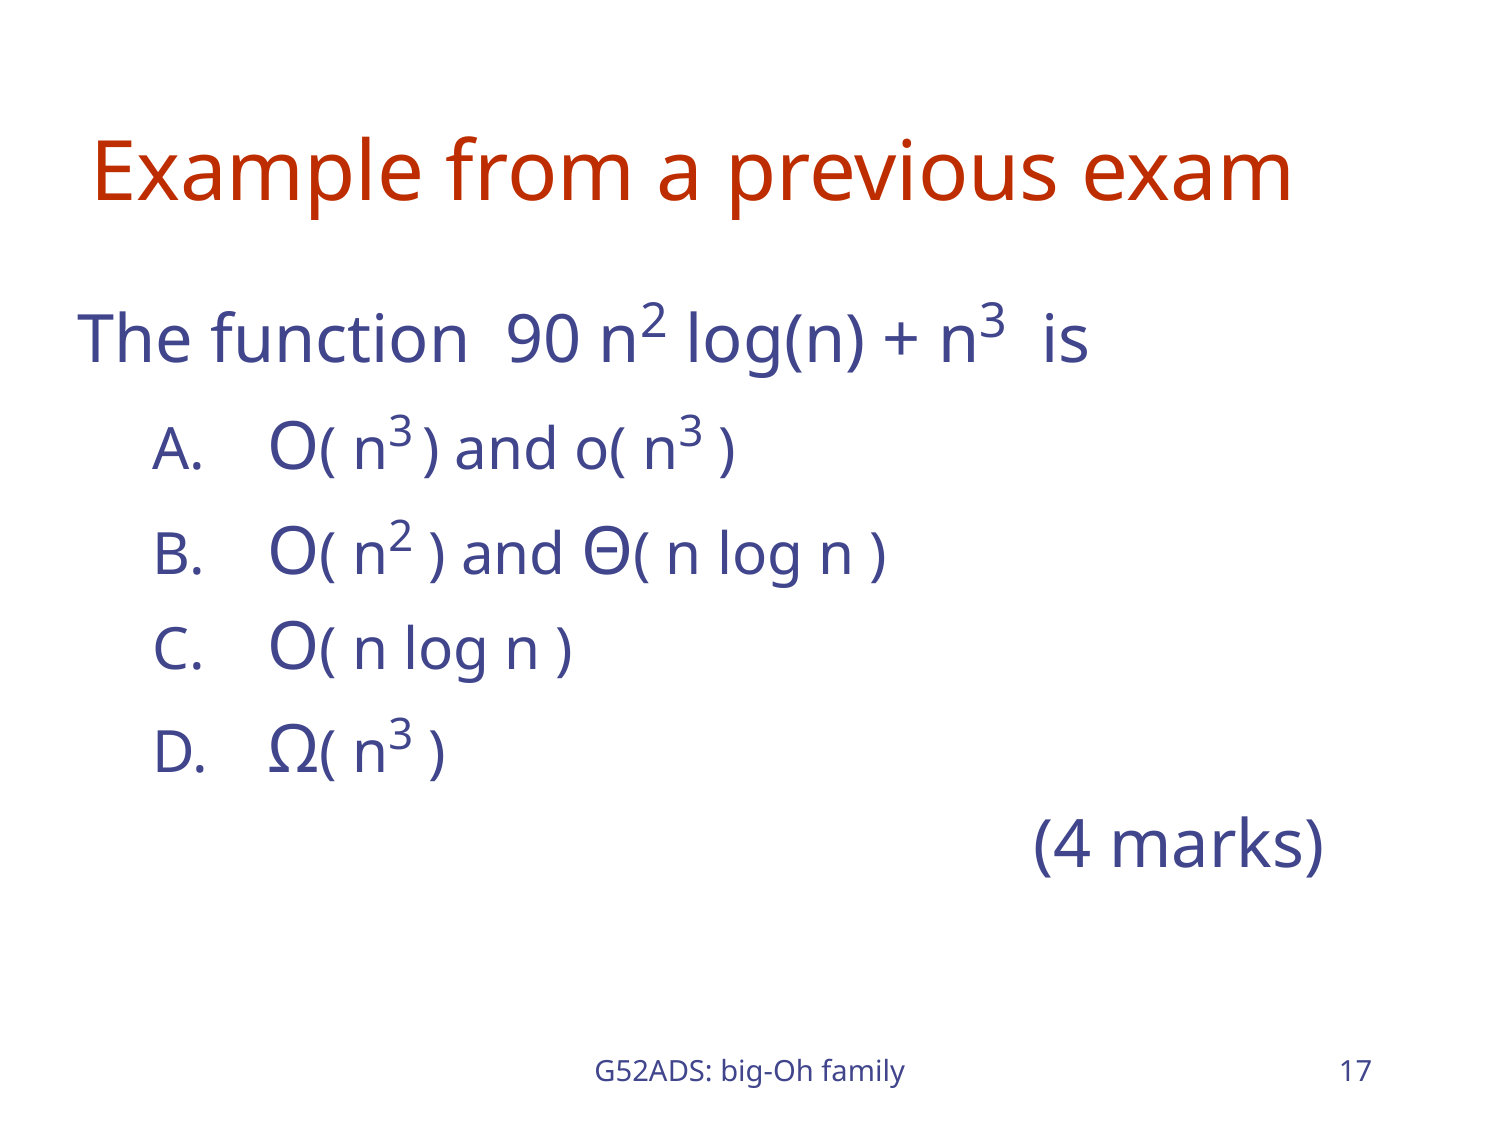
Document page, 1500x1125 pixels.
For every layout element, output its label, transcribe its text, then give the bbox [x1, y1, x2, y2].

footer G52ADS: big-Oh family [512, 1024, 988, 1101]
slide_number 17 [1074, 1024, 1388, 1101]
title Example from a previous exam [74, 49, 1401, 174]
list The function 90 n2 log(n) + n3 is O( n3 ) and ο( n3 ) O( n2 ) and Θ( n log n ) O( n log n ) Ω( n3 ) (4 marks) [62, 174, 1438, 1001]
